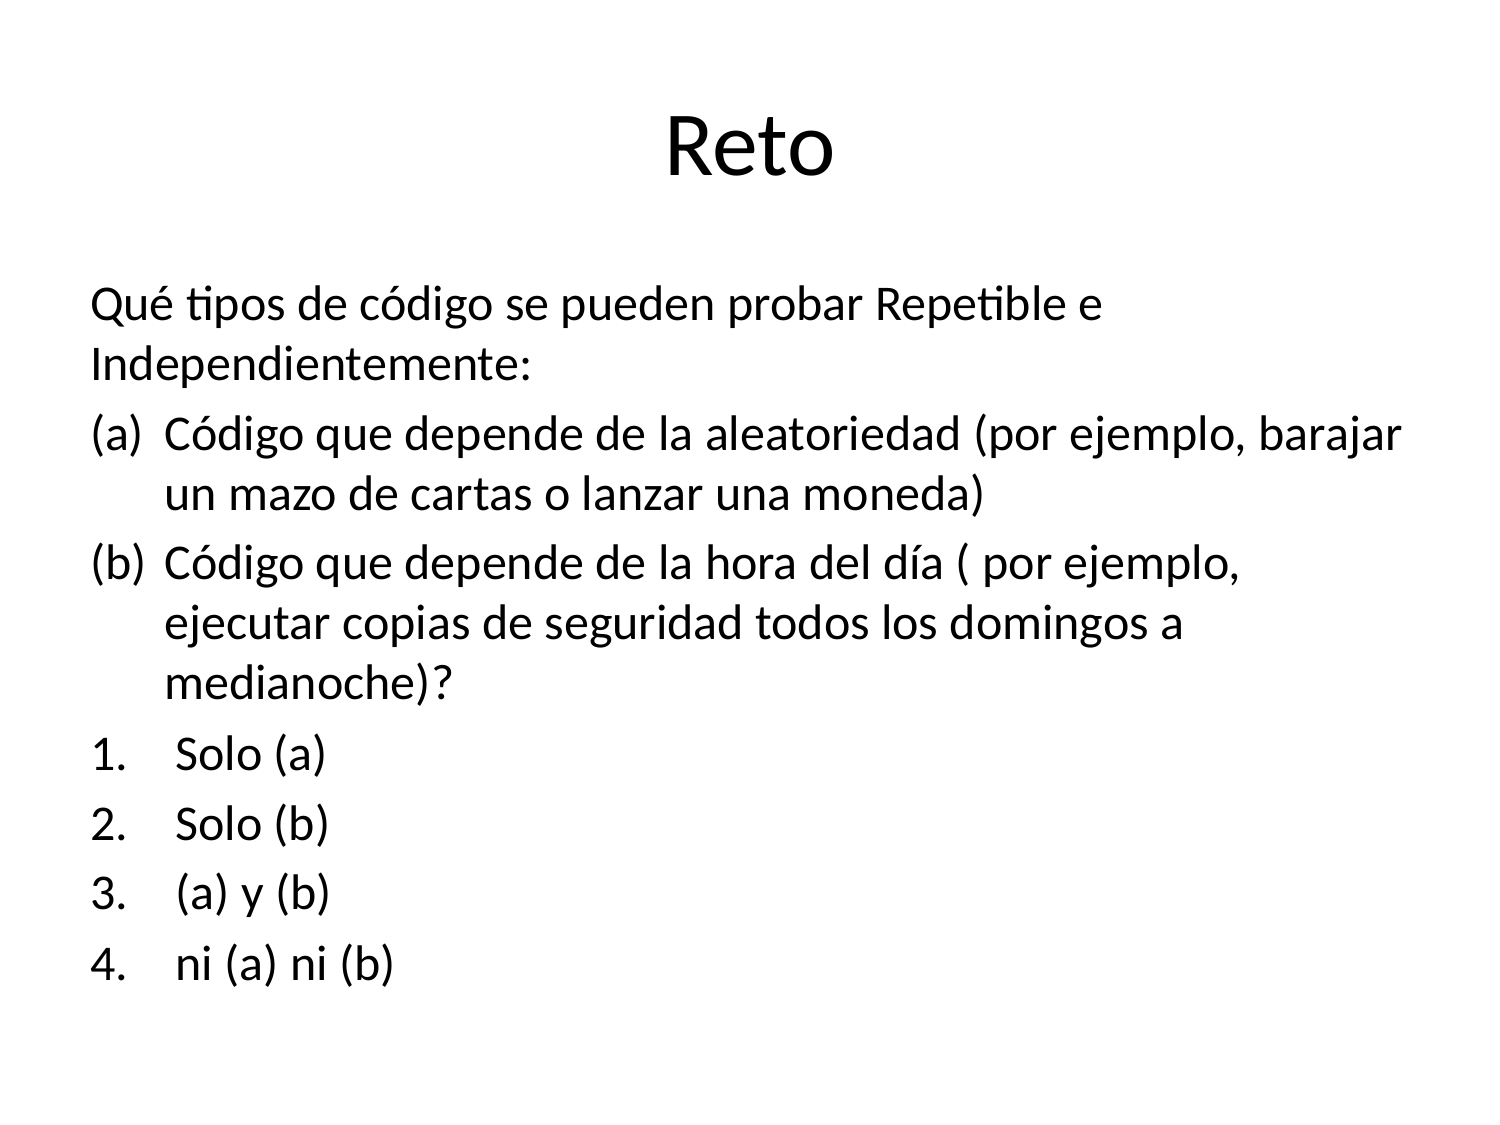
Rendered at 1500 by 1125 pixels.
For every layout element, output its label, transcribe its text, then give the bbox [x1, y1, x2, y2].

title Reto [75, 45, 1425, 233]
list Qué tipos de código se pueden probar Repetible e Independientemente: Código que depende de la aleatoriedad (por ejemplo, barajar un mazo de cartas o lanzar una moneda) Código que depende de la hora del día ( por ejemplo, ejecutar copias de seguridad todos los domingos a medianoche)? Solo (a) Solo (b) (a) y (b) ni (a) ni (b) [75, 262, 1425, 1005]
